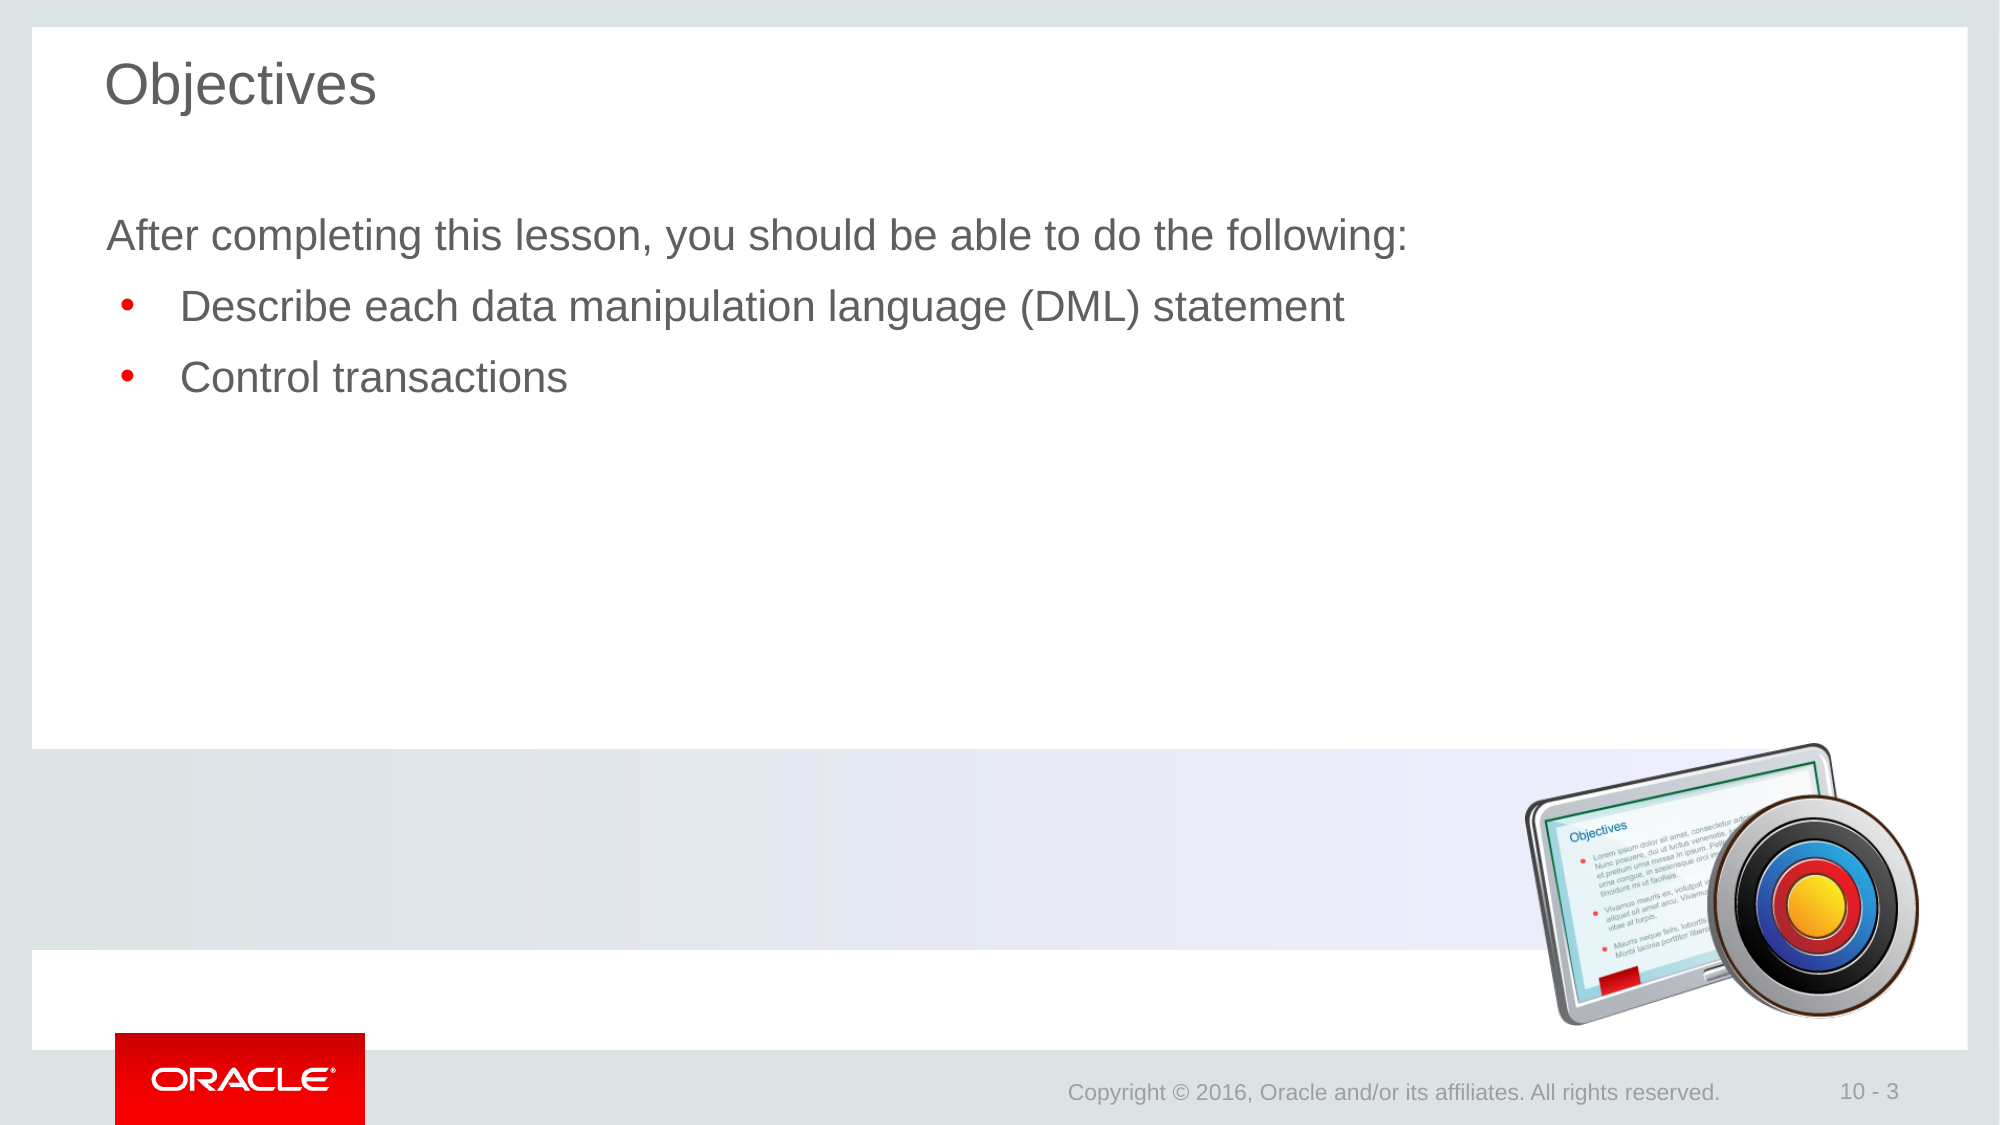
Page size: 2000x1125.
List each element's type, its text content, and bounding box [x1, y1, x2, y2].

picture [115, 1033, 365, 1125]
text_box [30, 749, 1520, 950]
list After completing this lesson, you should be able to do the following: Describe each data manipulation language (DML) statement Control transactions [101, 203, 1898, 505]
picture [1525, 743, 1920, 1027]
title Objectives [101, 43, 1898, 188]
